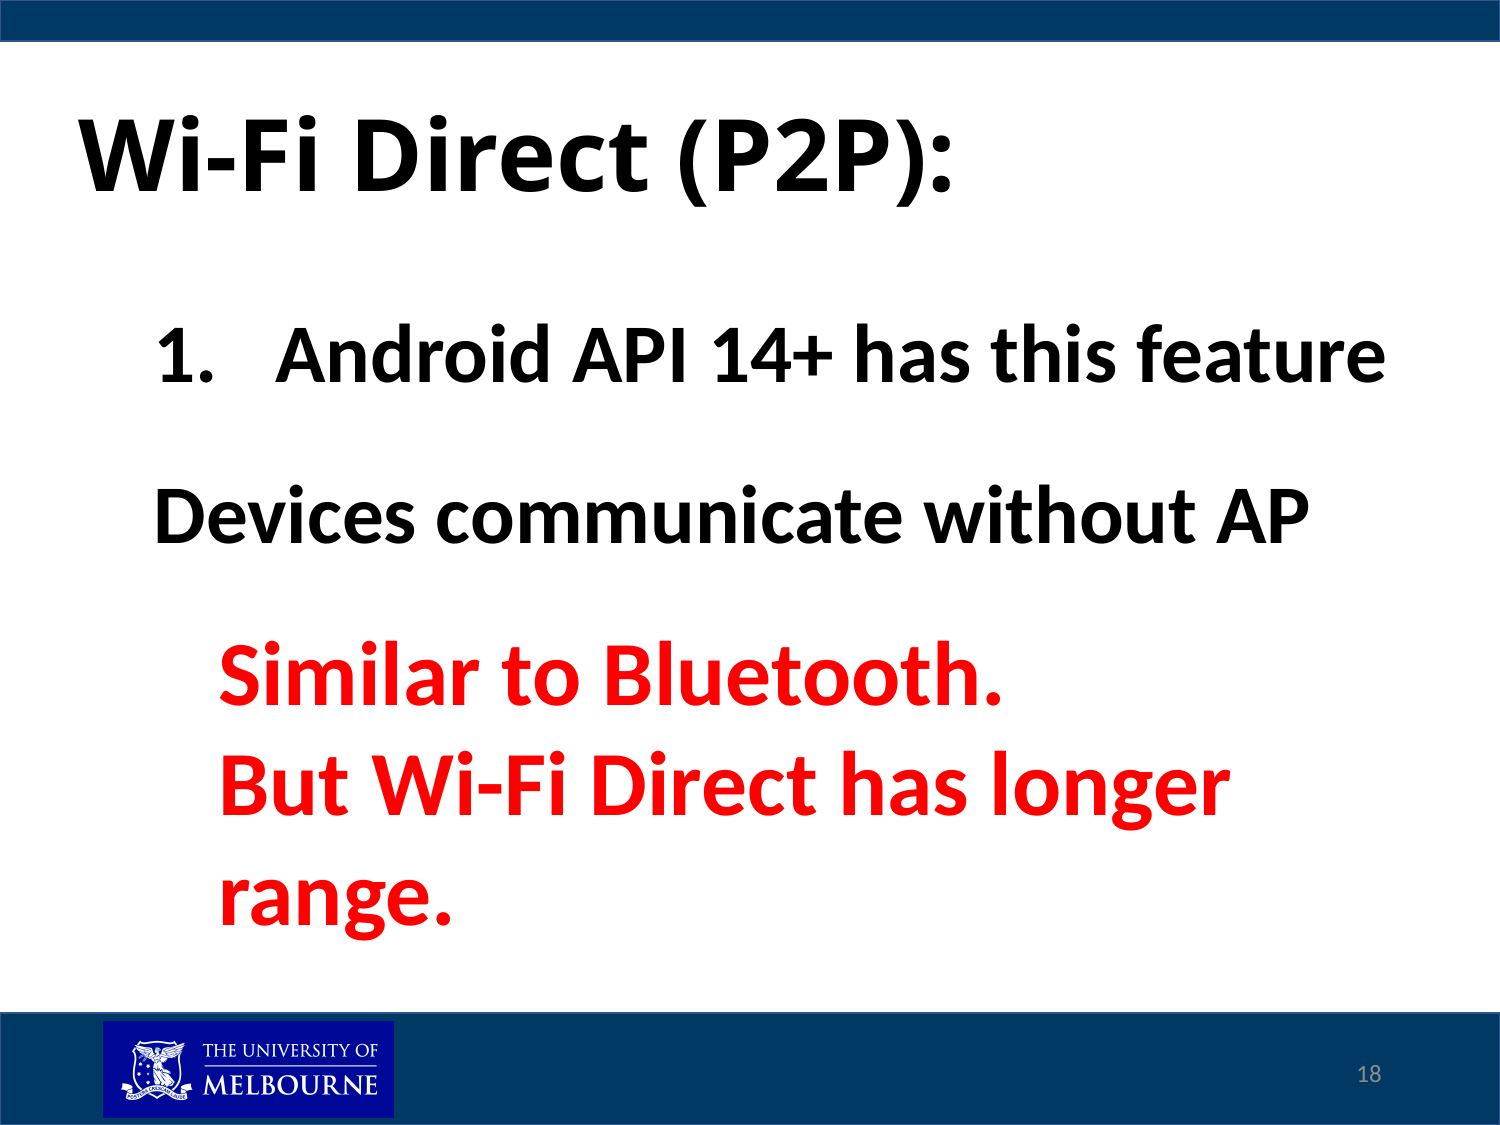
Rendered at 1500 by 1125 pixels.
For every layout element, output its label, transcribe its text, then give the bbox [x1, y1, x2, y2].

text_box Similar to Bluetooth. But Wi-Fi Direct has longer range. [203, 606, 1297, 951]
picture [103, 1043, 394, 1118]
slide_number 18 [1059, 1042, 1397, 1103]
list Android API 14+ has this feature Devices communicate without AP [63, 242, 1437, 1043]
title Wi-Fi Direct (P2P): [63, 50, 1358, 242]
